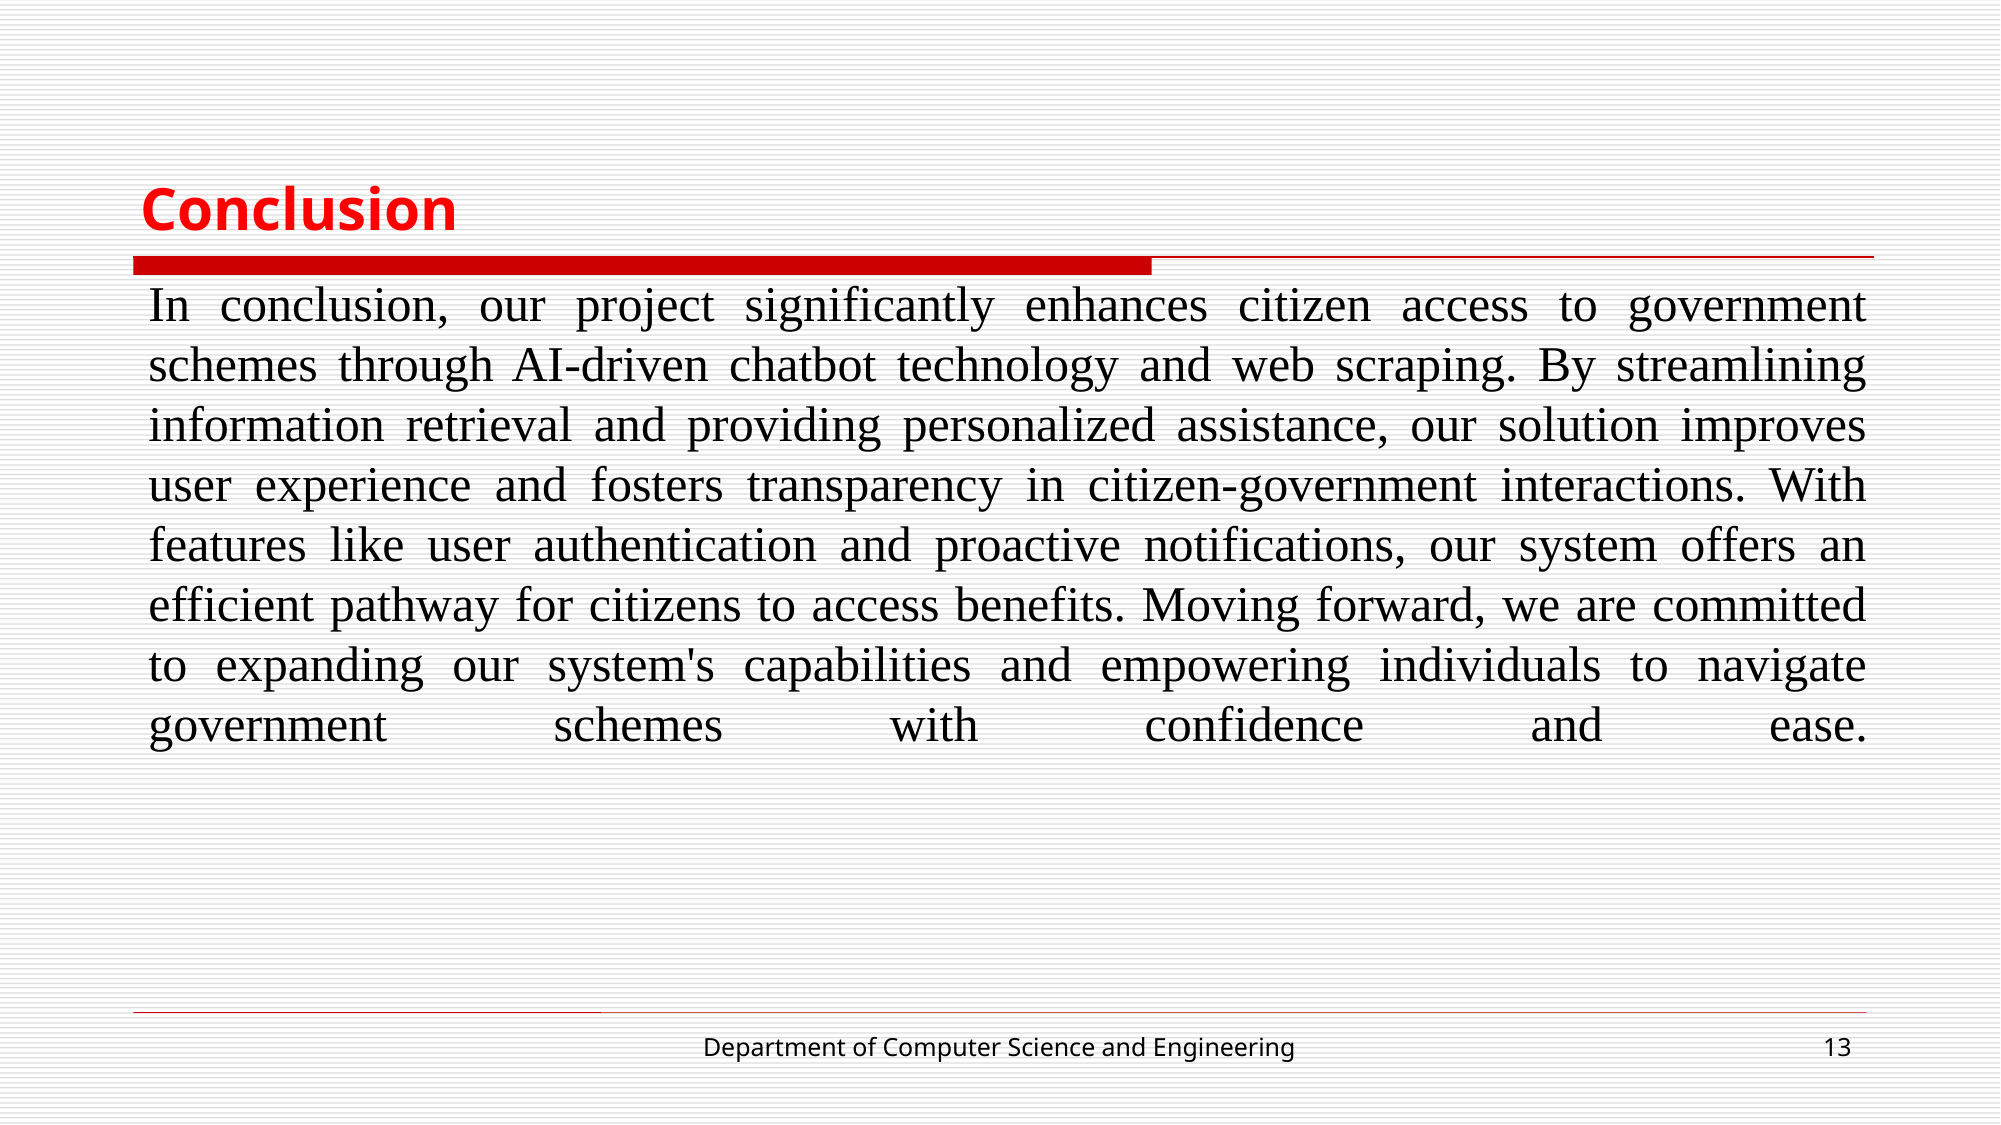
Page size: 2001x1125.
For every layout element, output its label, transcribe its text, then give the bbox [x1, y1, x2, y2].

slide_number 13 [1433, 1024, 1867, 1103]
list In conclusion, our project significantly enhances citizen access to government schemes through AI-driven chatbot technology and web scraping. By streamlining information retrieval and providing personalized assistance, our solution improves user experience and fosters transparency in citizen-government interactions. With features like user authentication and proactive notifications, our system offers an efficient pathway for citizens to access benefits. Moving forward, we are committed to expanding our system's capabilities and empowering individuals to navigate government schemes with confidence and ease. [133, 263, 1884, 964]
footer Department of Computer Science and Engineering [683, 1024, 1317, 1103]
picture [0, 0, 2001, 1125]
title Conclusion [125, 50, 1876, 250]
